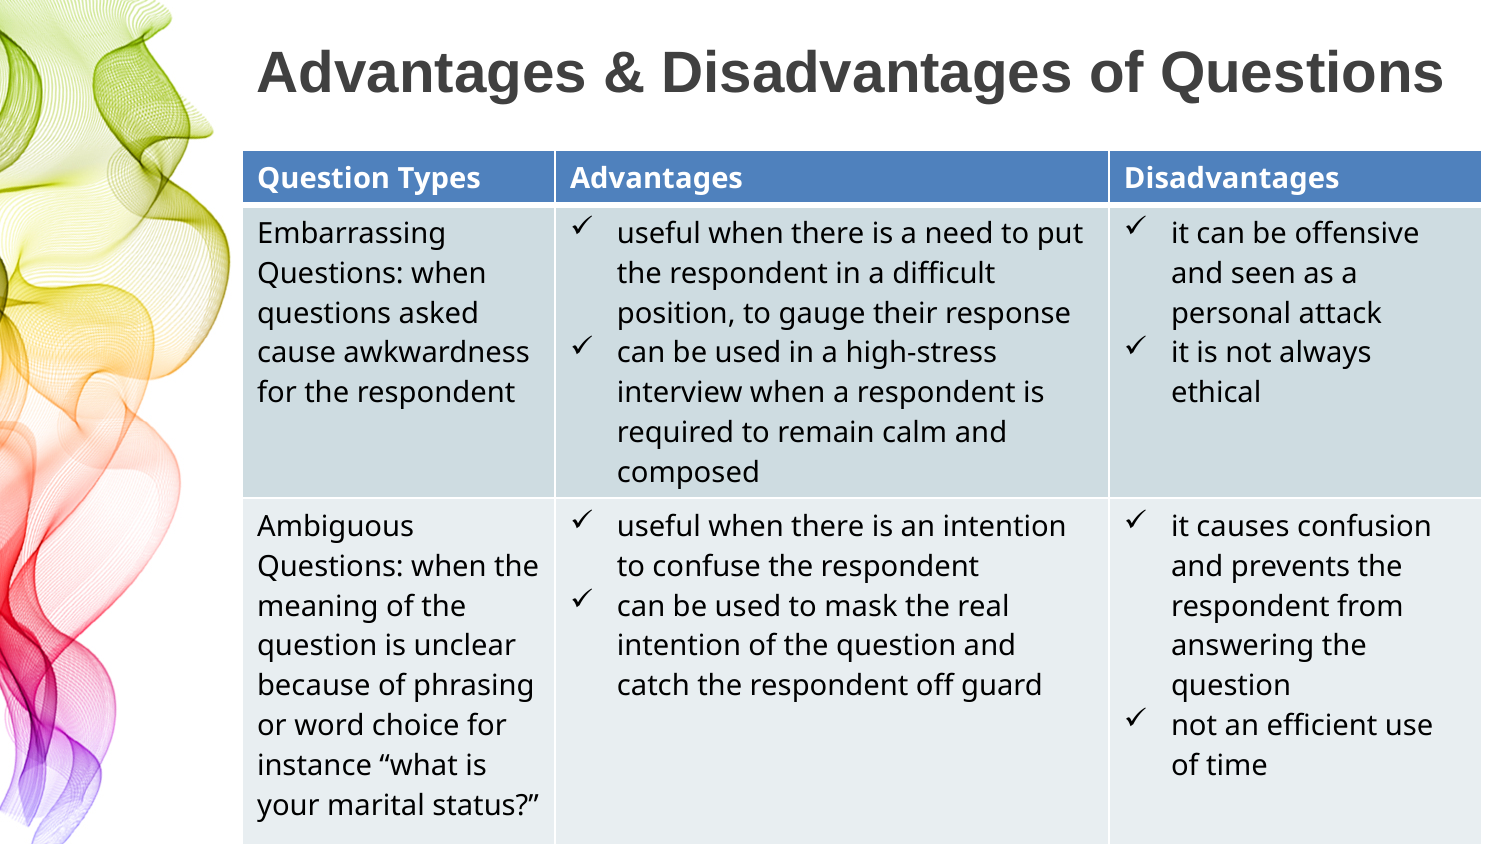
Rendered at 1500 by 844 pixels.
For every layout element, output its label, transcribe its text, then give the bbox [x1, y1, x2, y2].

table_cell Ambiguous Questions: when the meaning of the question is unclear because of phrasing or word choice for instance “what is your marital status?” [243, 499, 554, 844]
table_cell Embarrassing Questions: when questions asked cause awkwardness for the respondent [243, 208, 554, 497]
table_cell useful when there is an intention to confuse the respondent can be used to mask the real intention of the question and catch the respondent off guard [556, 499, 1108, 844]
title Advantages & Disadvantages of Questions [242, 0, 1477, 142]
table_header Question Types [243, 151, 554, 202]
table_cell it causes confusion and prevents the respondent from answering the question not an efficient use of time [1110, 499, 1481, 844]
picture [0, 0, 1500, 844]
table_cell useful when there is a need to put the respondent in a difficult position, to gauge their response can be used in a high-stress interview when a respondent is required to remain calm and composed [556, 208, 1108, 497]
table_header Advantages [556, 151, 1108, 202]
table_header Disadvantages [1110, 151, 1481, 202]
table_cell it can be offensive and seen as a personal attack it is not always ethical [1110, 208, 1481, 497]
